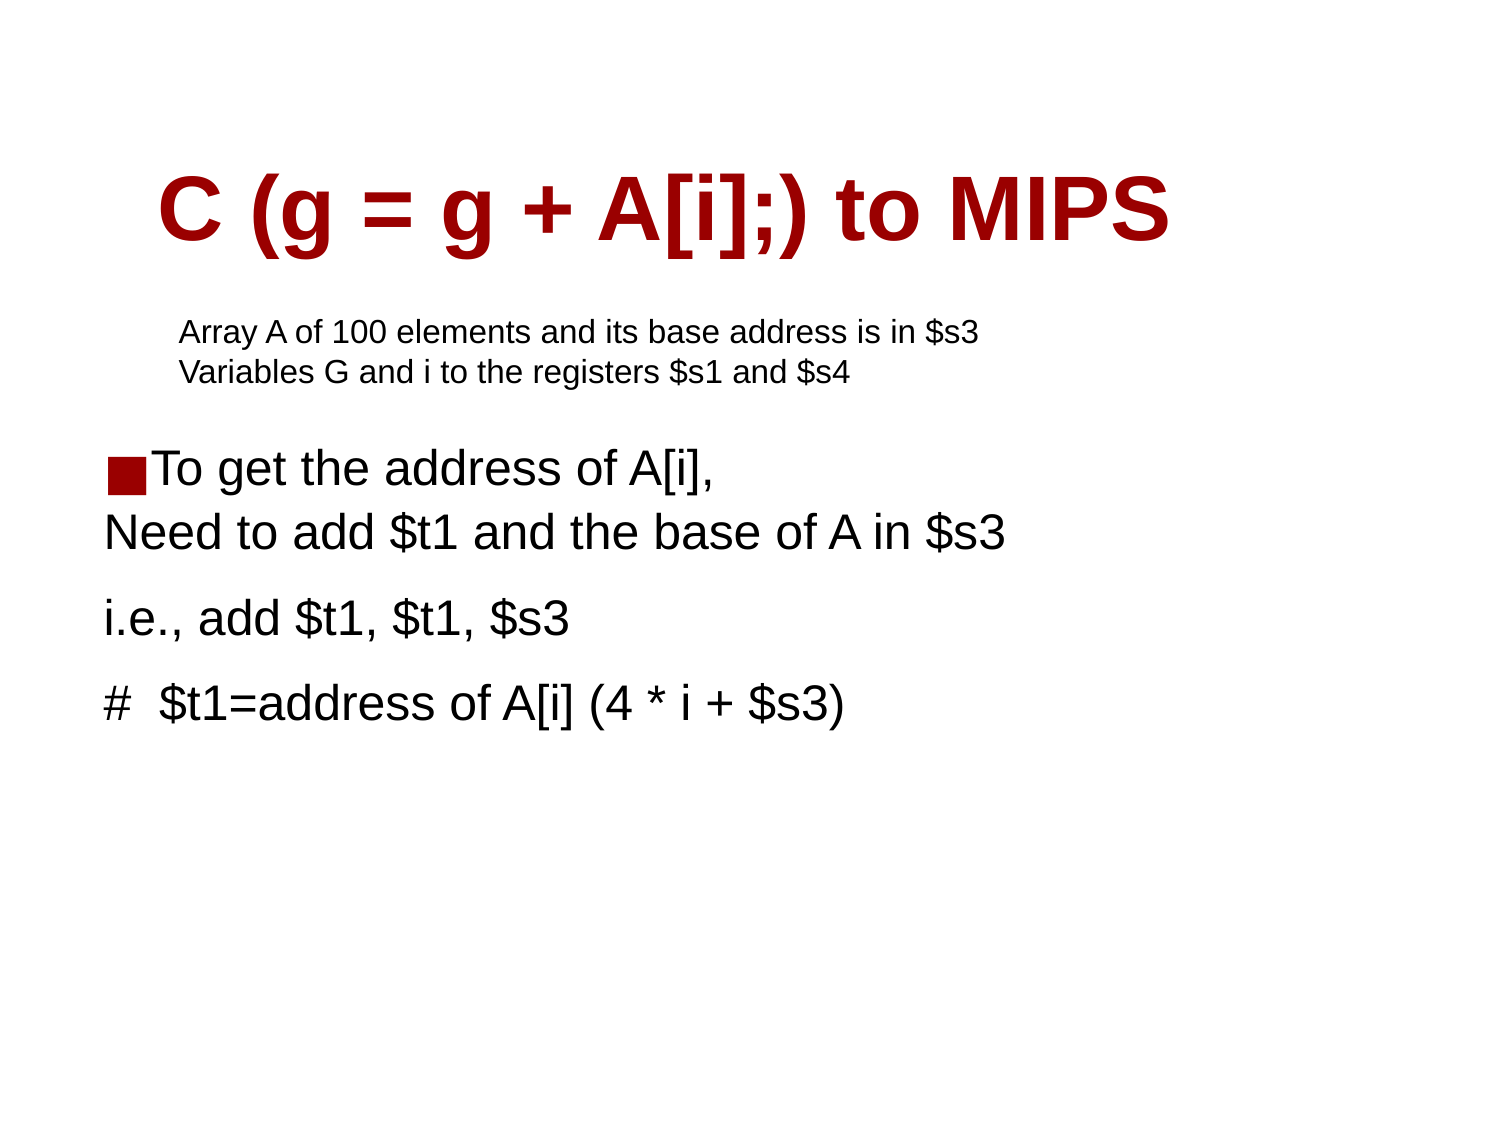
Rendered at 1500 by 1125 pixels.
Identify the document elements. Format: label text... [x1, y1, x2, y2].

text_box Array A of 100 elements and its base address is in $s3 Variables G and i to the registers $s1 and $s4 To get the address of A[i], Need to add $t1 and the base of A in $s3 i.e., add $t1, $t1, $s3 # $t1=address of A[i] (4 * i + $s3) [88, 302, 1500, 754]
title C (g = g + A[i];) to MIPS [142, 141, 1482, 267]
